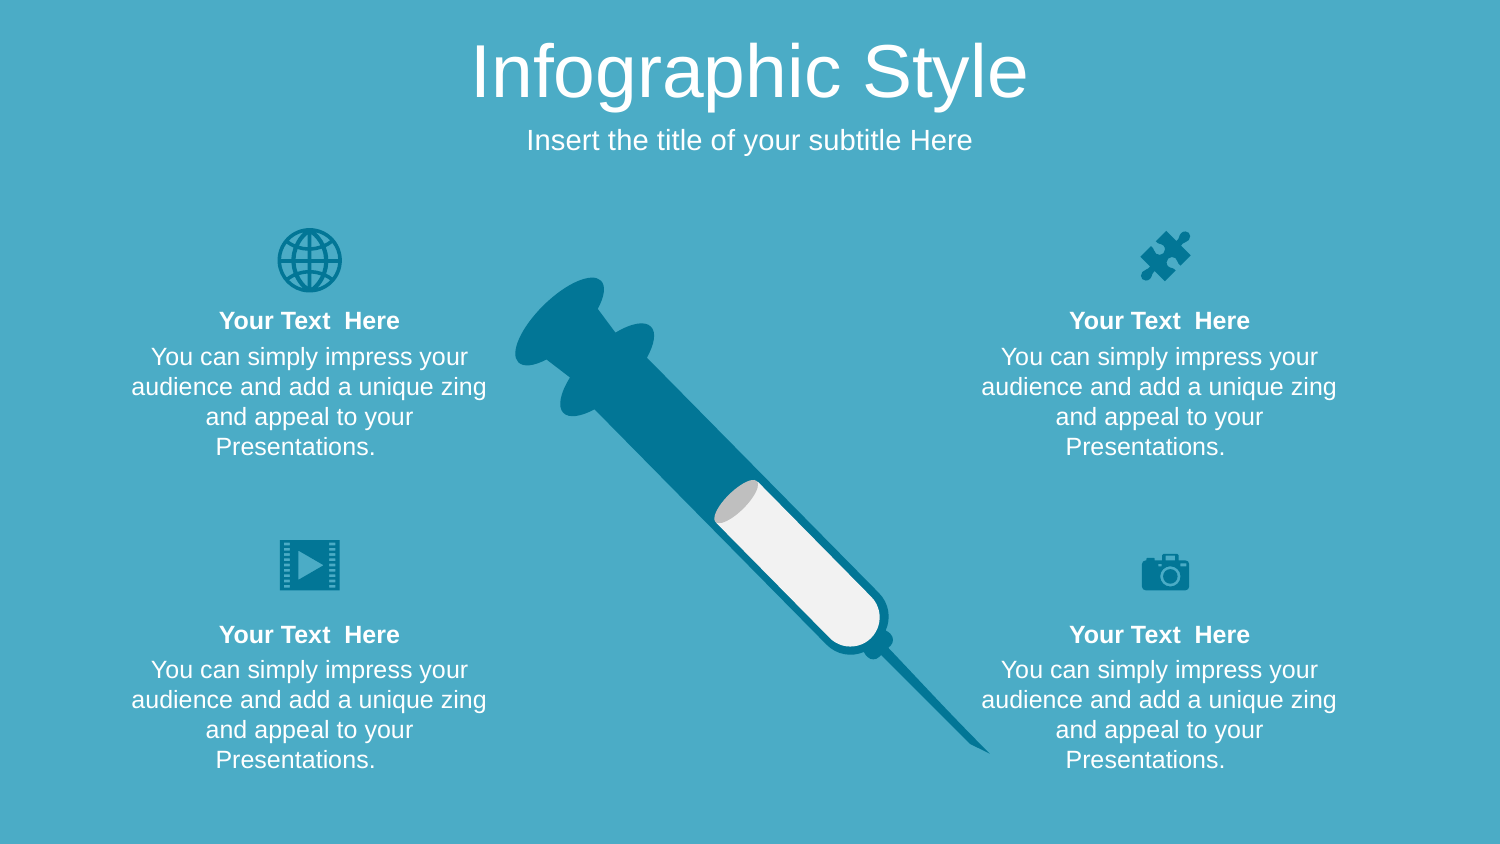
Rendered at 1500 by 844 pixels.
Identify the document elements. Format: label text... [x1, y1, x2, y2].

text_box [961, 610, 1358, 784]
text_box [703, 213, 828, 844]
text_box [1139, 551, 1192, 593]
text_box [111, 610, 508, 784]
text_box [961, 296, 1358, 470]
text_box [111, 296, 508, 470]
list Infographic Style [0, 20, 1500, 114]
text_box [1138, 228, 1193, 284]
list Insert the title of your subtitle Here [0, 114, 1500, 162]
text_box [278, 538, 342, 592]
text_box [275, 225, 344, 295]
